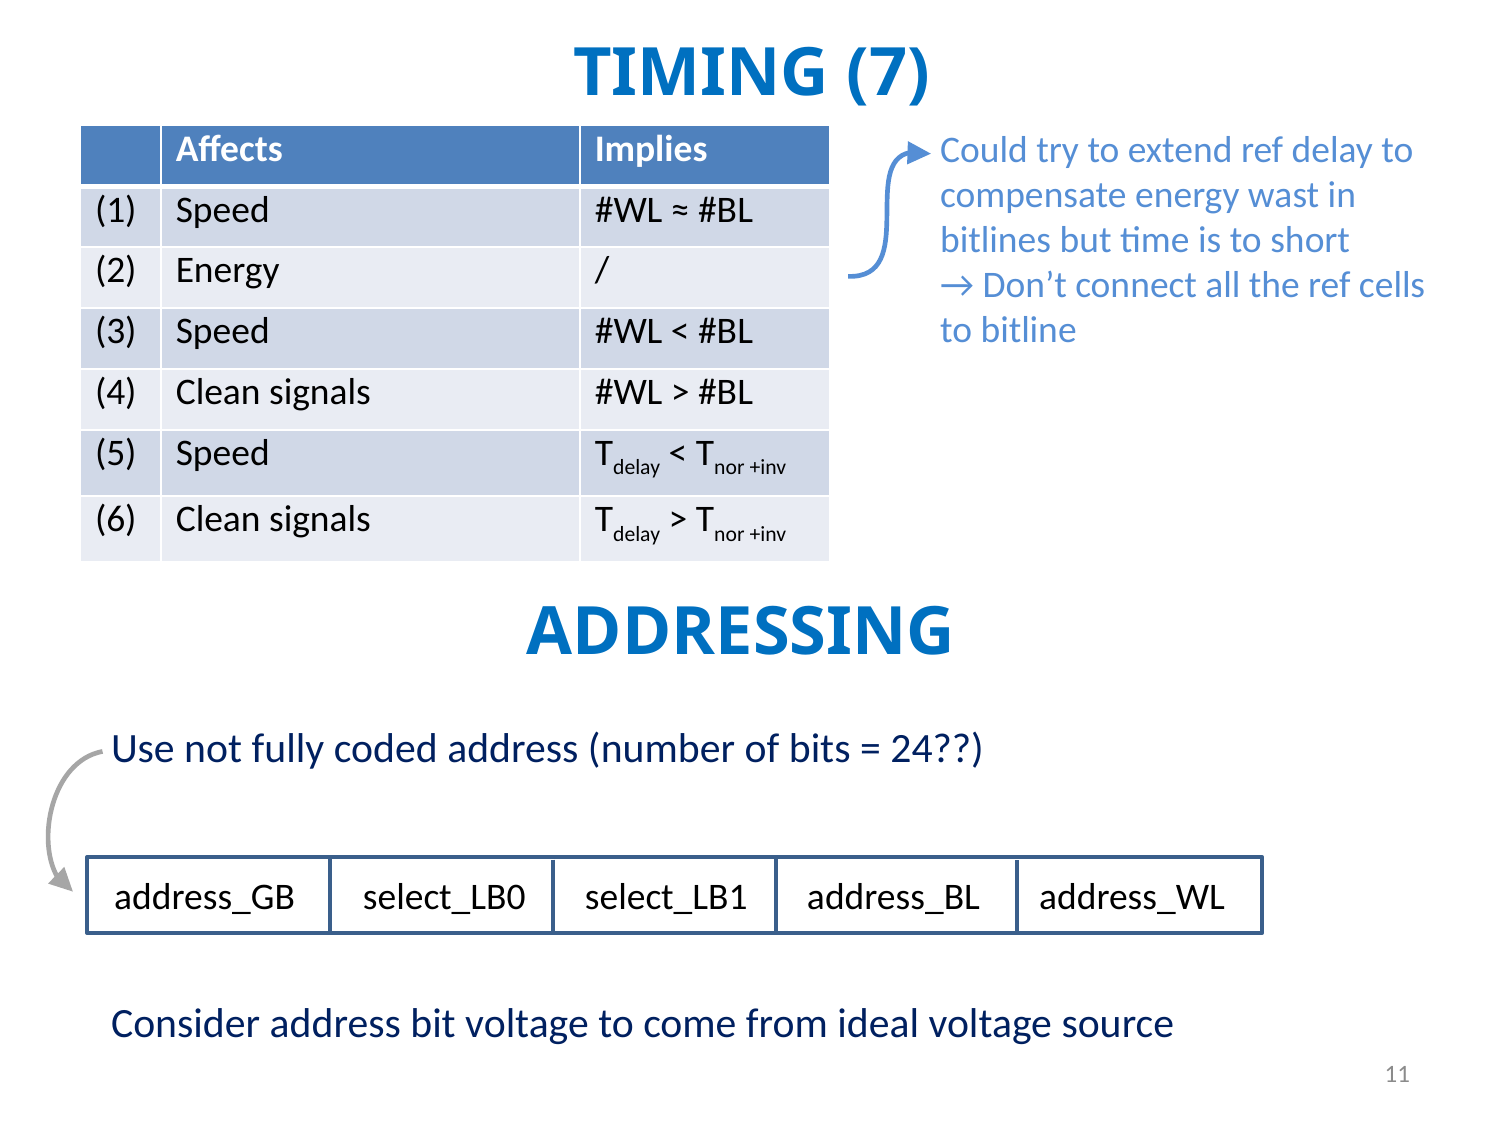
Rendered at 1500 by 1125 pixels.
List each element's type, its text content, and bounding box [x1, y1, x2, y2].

table_cell (2) [81, 248, 160, 307]
text_box Consider address bit voltage to come from ideal voltage source [96, 988, 1272, 1053]
table_cell / [581, 248, 829, 307]
table_cell Speed [162, 189, 579, 246]
table_header Affects [162, 126, 579, 184]
table_cell #WL < #BL [581, 309, 829, 368]
table_cell Tdelay < Tnor +inv [581, 431, 829, 495]
table_cell (4) [81, 370, 160, 429]
table_cell Speed [162, 309, 579, 368]
text_box [47, 750, 103, 892]
table_cell (5) [81, 431, 160, 495]
text_box Could try to extend ref delay to compensate energy wast in bitlines but time is to short → Don’t connect all the ref cells to bitline [850, 117, 1474, 358]
table_cell Clean signals [162, 370, 579, 429]
text_box Use not fully coded address (number of bits = 24??) [96, 713, 1272, 778]
table_cell Tdelay > Tnor +inv [581, 497, 829, 561]
table_header Implies [581, 126, 829, 184]
text_box ADDRESSING [44, 580, 1438, 676]
table_cell #WL ≈ #BL [581, 189, 829, 246]
table_cell Speed [162, 431, 579, 495]
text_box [86, 856, 1275, 934]
table_cell Energy [162, 248, 579, 307]
table_cell #WL > #BL [581, 370, 829, 429]
table_cell (3) [81, 309, 160, 368]
text_box TIMING (7) [54, 21, 1449, 116]
table_cell (1) [81, 189, 160, 246]
table_header [81, 126, 160, 184]
table_cell (6) [81, 497, 160, 561]
slide_number 11 [1074, 1042, 1425, 1103]
table_cell Clean signals [162, 497, 579, 561]
